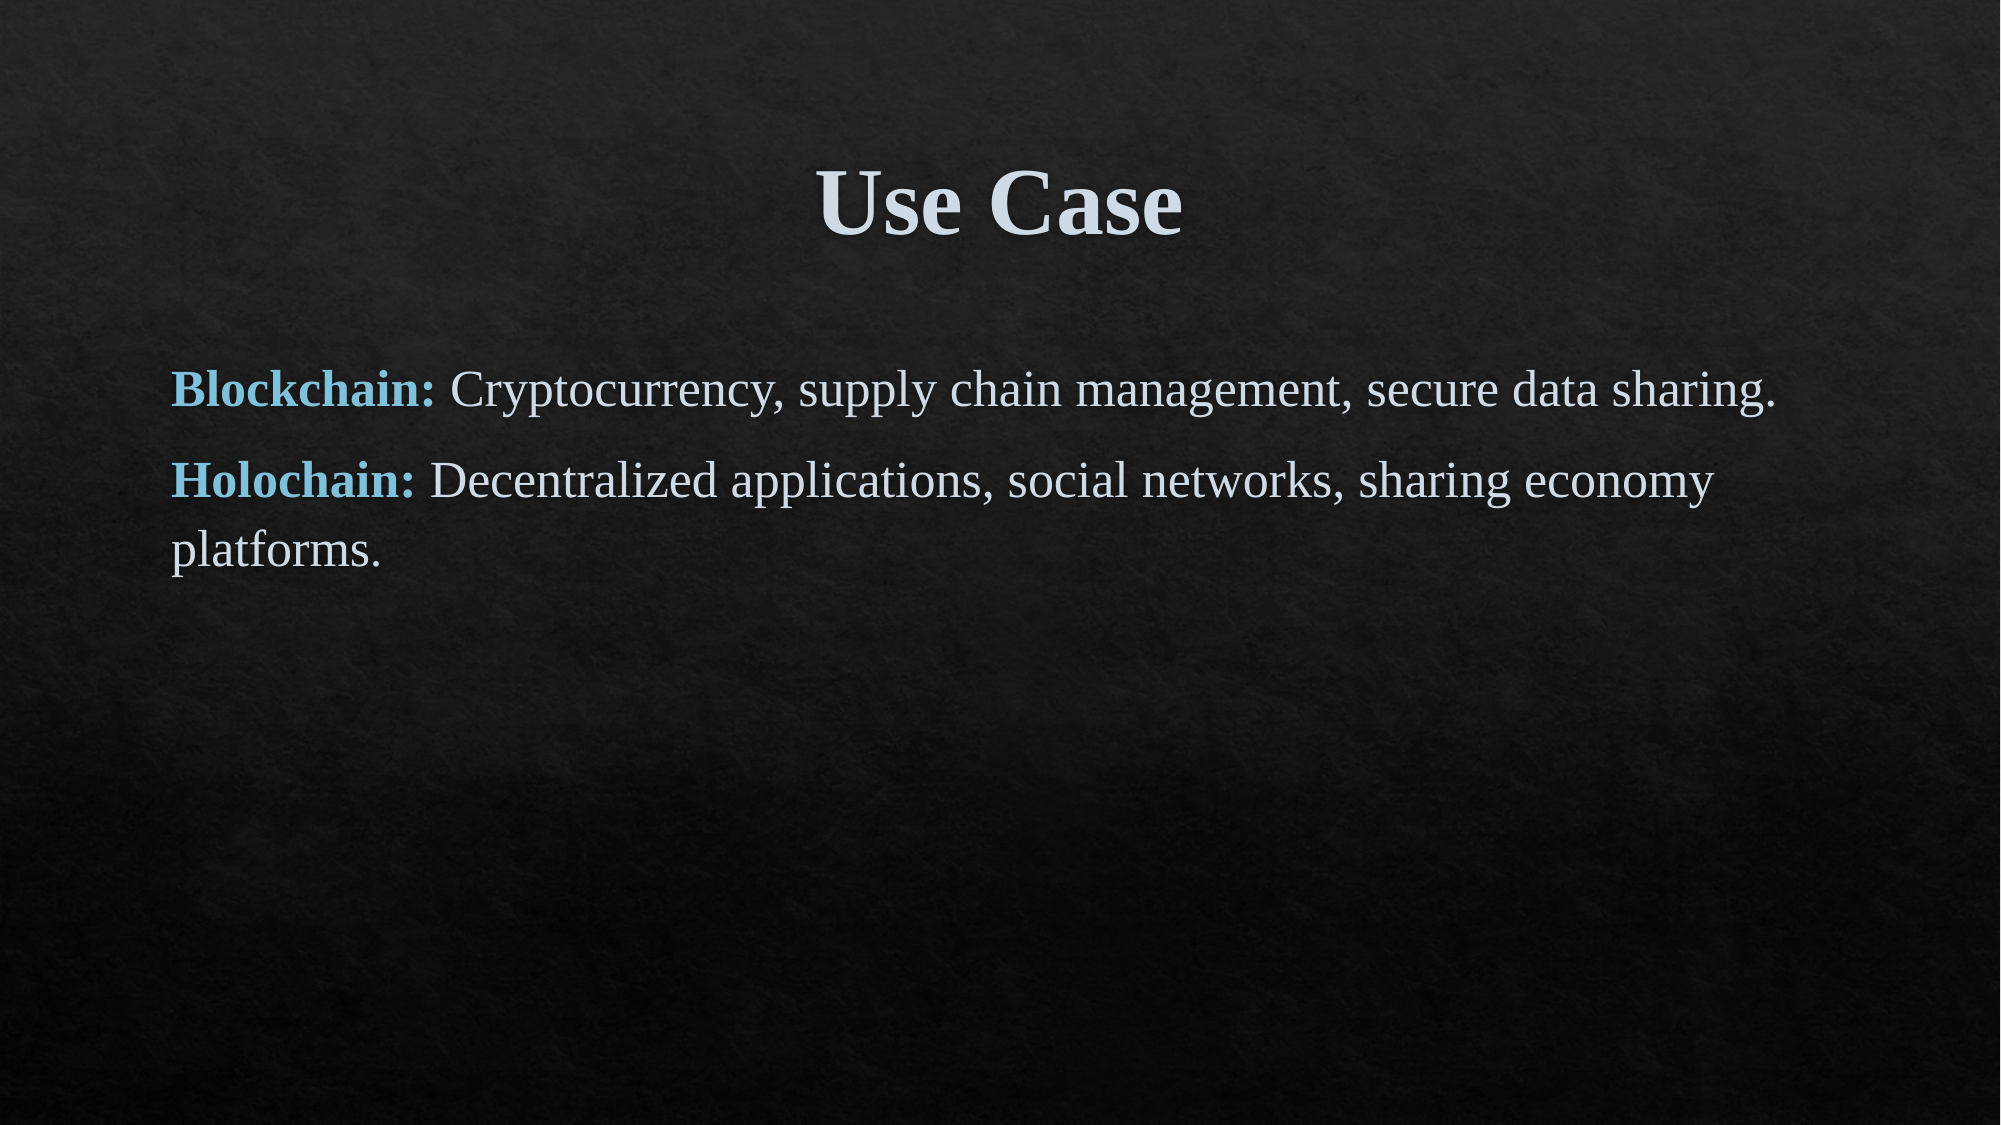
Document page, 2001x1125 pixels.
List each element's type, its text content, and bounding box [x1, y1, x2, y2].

list Blockchain: Cryptocurrency, supply chain management, secure data sharing. Holochain: Decentralized applications, social networks, sharing economy platforms. [149, 340, 1849, 659]
title Use Case [149, 99, 1849, 307]
